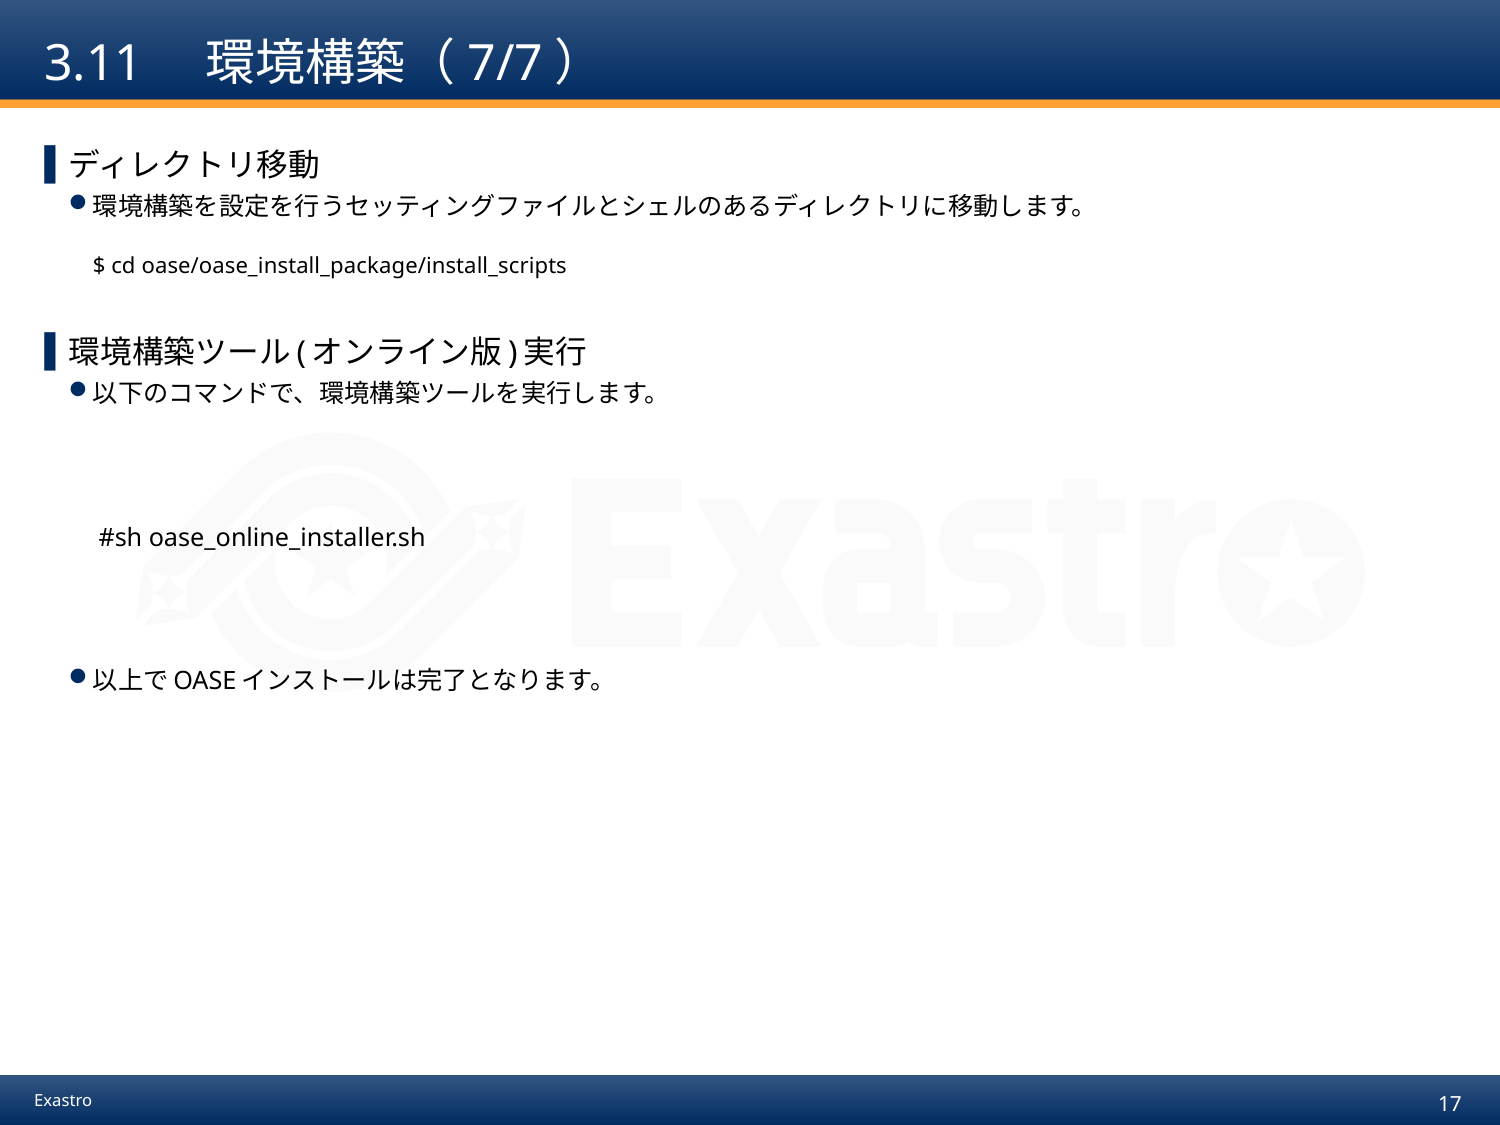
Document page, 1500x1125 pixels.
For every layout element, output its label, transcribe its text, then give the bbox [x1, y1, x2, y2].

title 3.11 環境構築（7/7） [29, 18, 1471, 96]
picture [0, 0, 1500, 1125]
list ディレクトリ移動 環境構築を設定を行うセッティングファイルとシェルのあるディレクトリに移動します。 $ cd oase/oase_install_package/install_scripts 環境構築ツール(オンライン版)実行 以下のコマンドで、環境構築ツールを実行します。 #sh oase_online_installer.sh 以上でOASEインストールは完了となります。 [29, 137, 1500, 1059]
